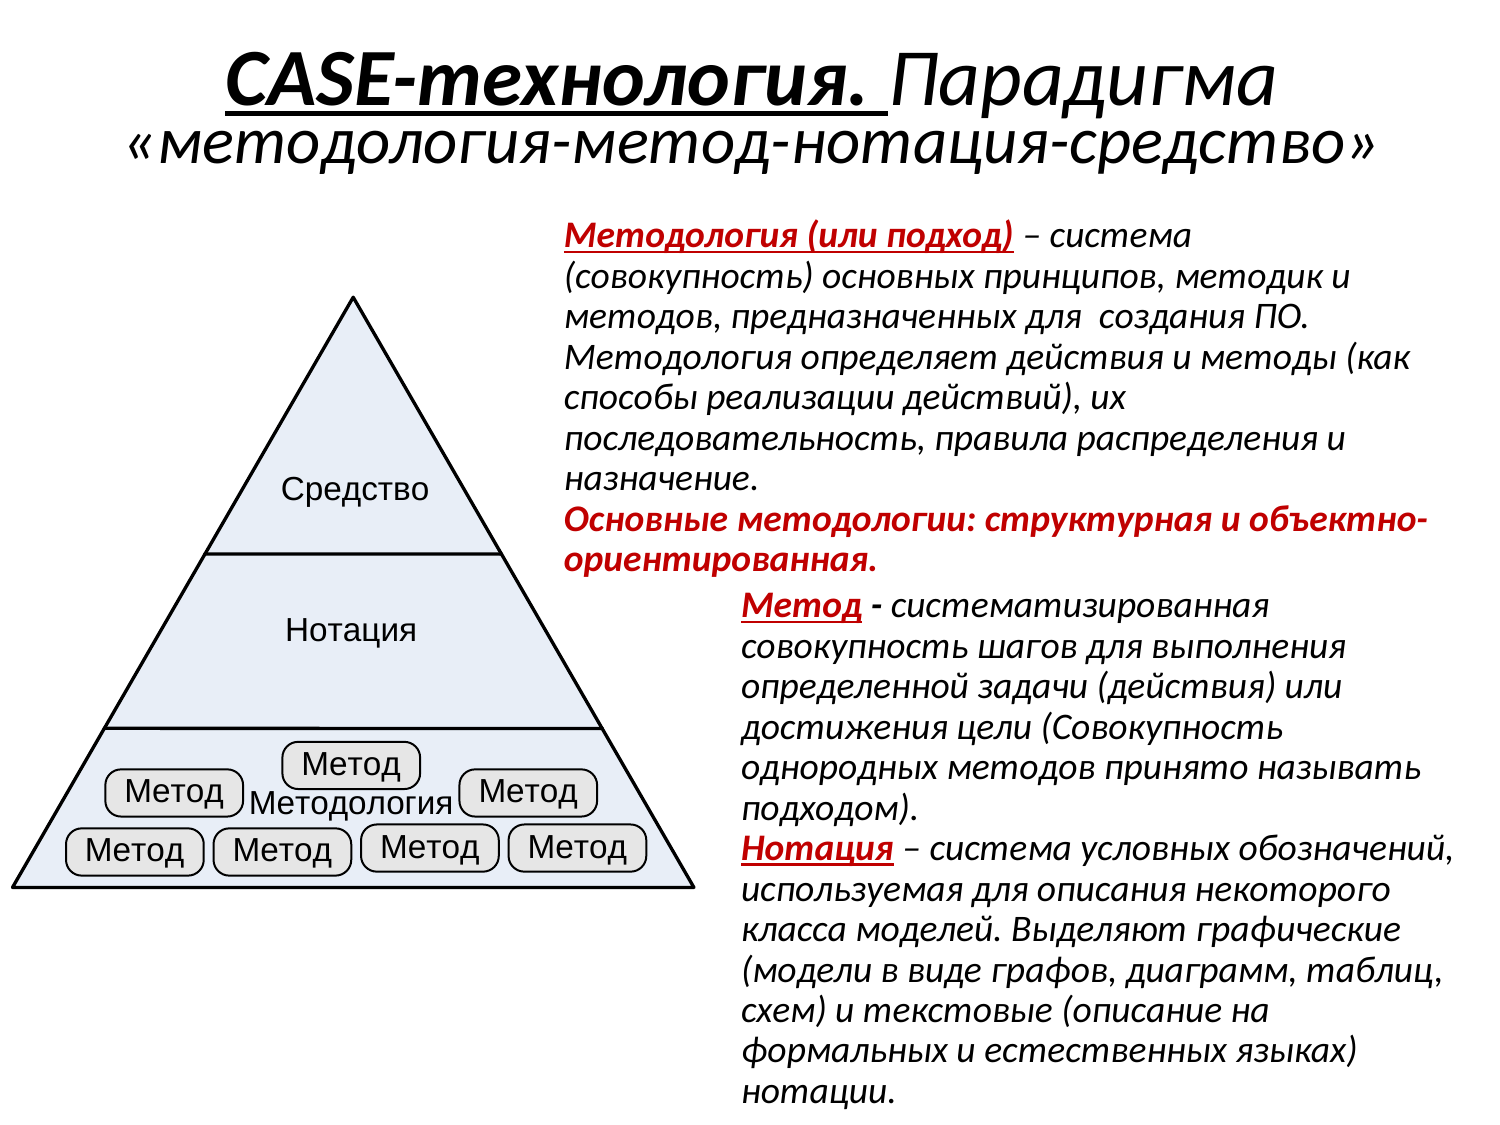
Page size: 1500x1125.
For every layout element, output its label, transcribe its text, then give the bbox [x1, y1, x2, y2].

text_box Методология (или подход) – система (совокупность) основных принципов, методик и методов, предназначенных для создания ПО. Методология определяет действия и методы (как способы реализации действий), их последовательность, правила распределения и назначение. Основные методологии: структурная и объектно-ориентированная. [549, 208, 1453, 587]
title CASE-технология. Парадигма «методология-метод-нотация-средство» [76, 19, 1427, 207]
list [5, 290, 701, 895]
text_box Метод - систематизированная совокупность шагов для выполнения определенной задачи (действия) или достижения цели (Совокупность однородных методов принято называть подходом). Нотация – система условных обозначений, используемая для описания некоторого класса моделей. Выделяют графические (модели в виде графов, диаграмм, таблиц, схем) и текстовые (описание на формальных и естественных языках) нотации. [726, 578, 1500, 1119]
